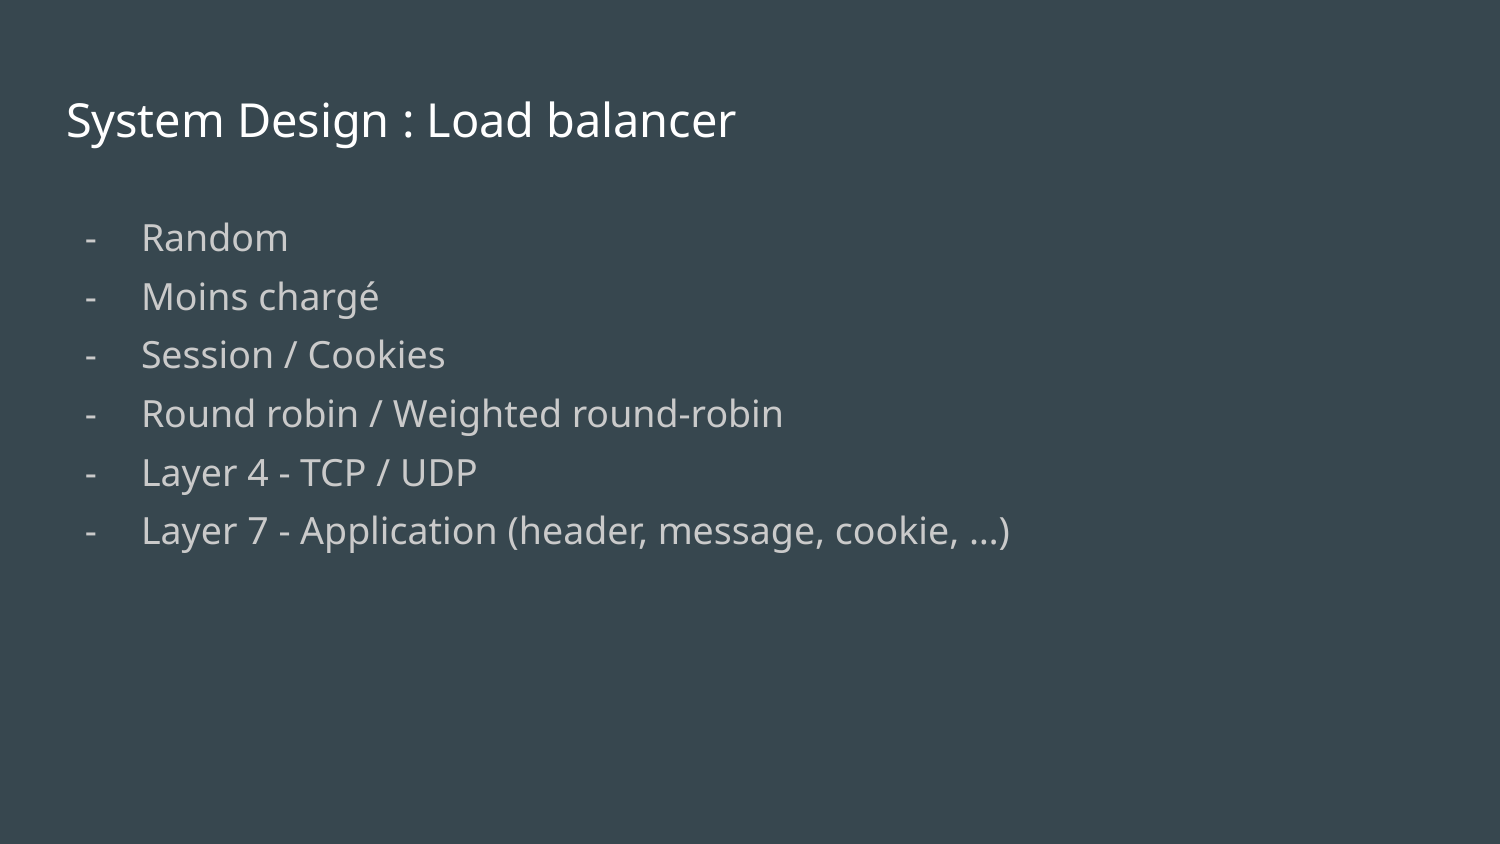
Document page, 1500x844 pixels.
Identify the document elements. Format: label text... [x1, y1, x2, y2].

list Random Moins chargé Session / Cookies Round robin / Weighted round-robin Layer 4 - TCP / UDP Layer 7 - Application (header, message, cookie, …) [51, 189, 1449, 750]
title System Design : Load balancer [51, 72, 1449, 167]
